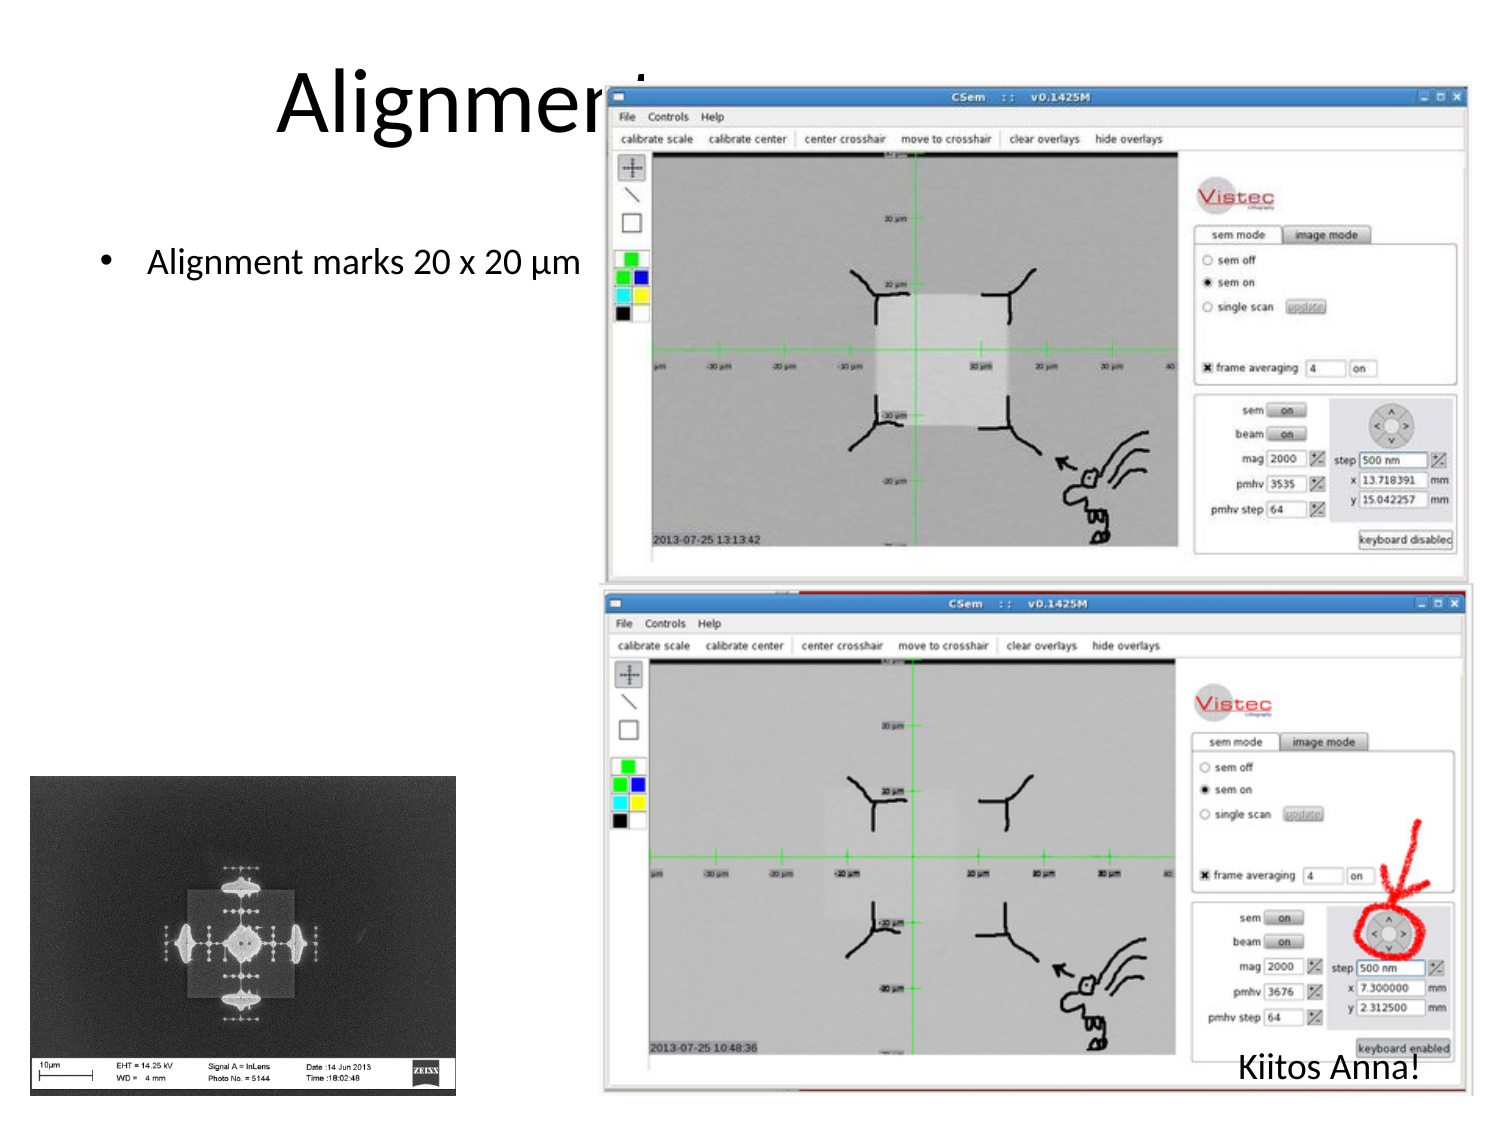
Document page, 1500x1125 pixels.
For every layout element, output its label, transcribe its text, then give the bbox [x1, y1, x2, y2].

text_box Alignment marks 20 x 20 µm [85, 190, 597, 335]
picture [29, 776, 456, 1096]
picture [598, 81, 1475, 1096]
text_box Alignment [0, 1, 1144, 190]
